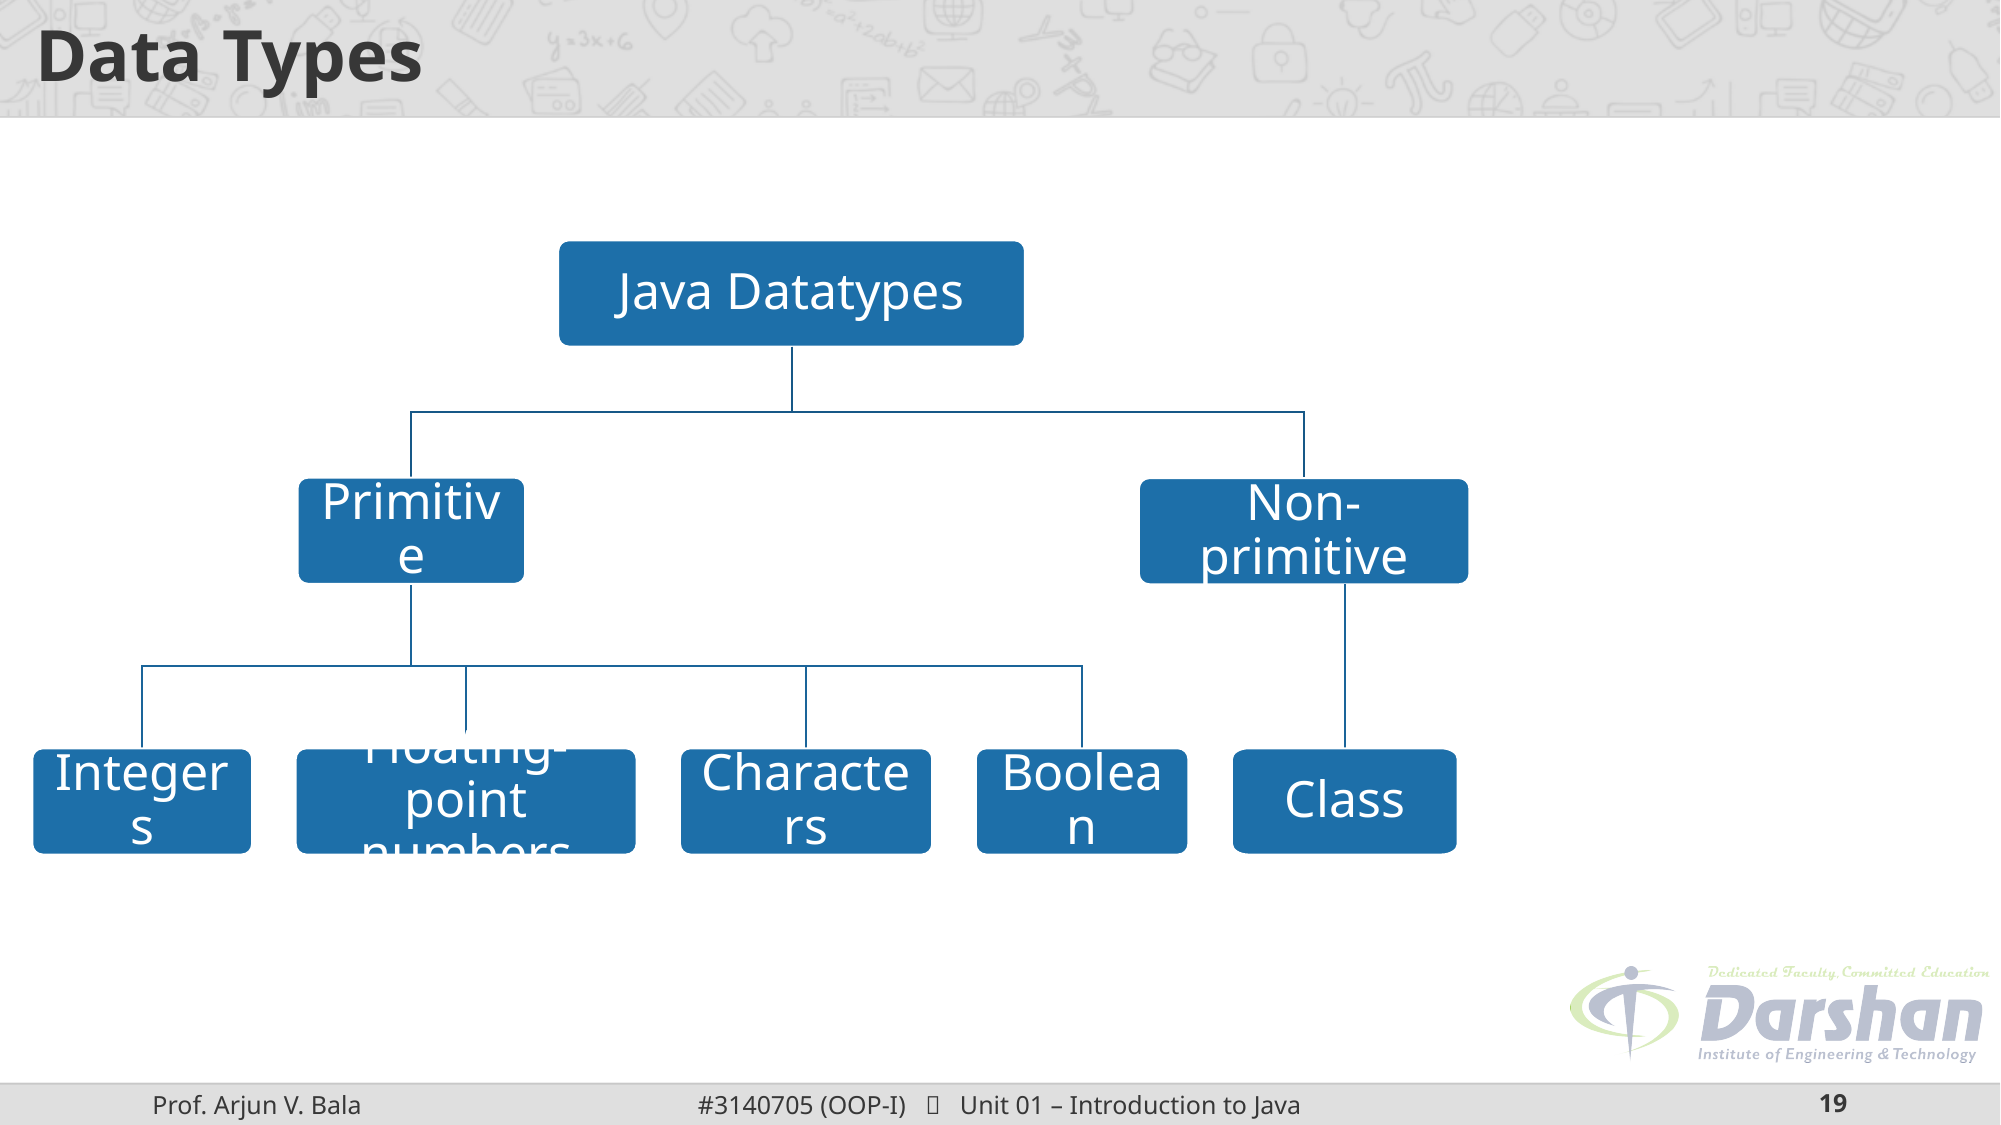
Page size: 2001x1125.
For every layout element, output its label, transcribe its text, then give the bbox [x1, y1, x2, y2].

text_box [1231, 584, 1458, 855]
title Data Types [0, 0, 2000, 117]
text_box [32, 583, 1189, 855]
text_box Java Datatypes [557, 239, 1027, 346]
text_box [297, 346, 1470, 585]
